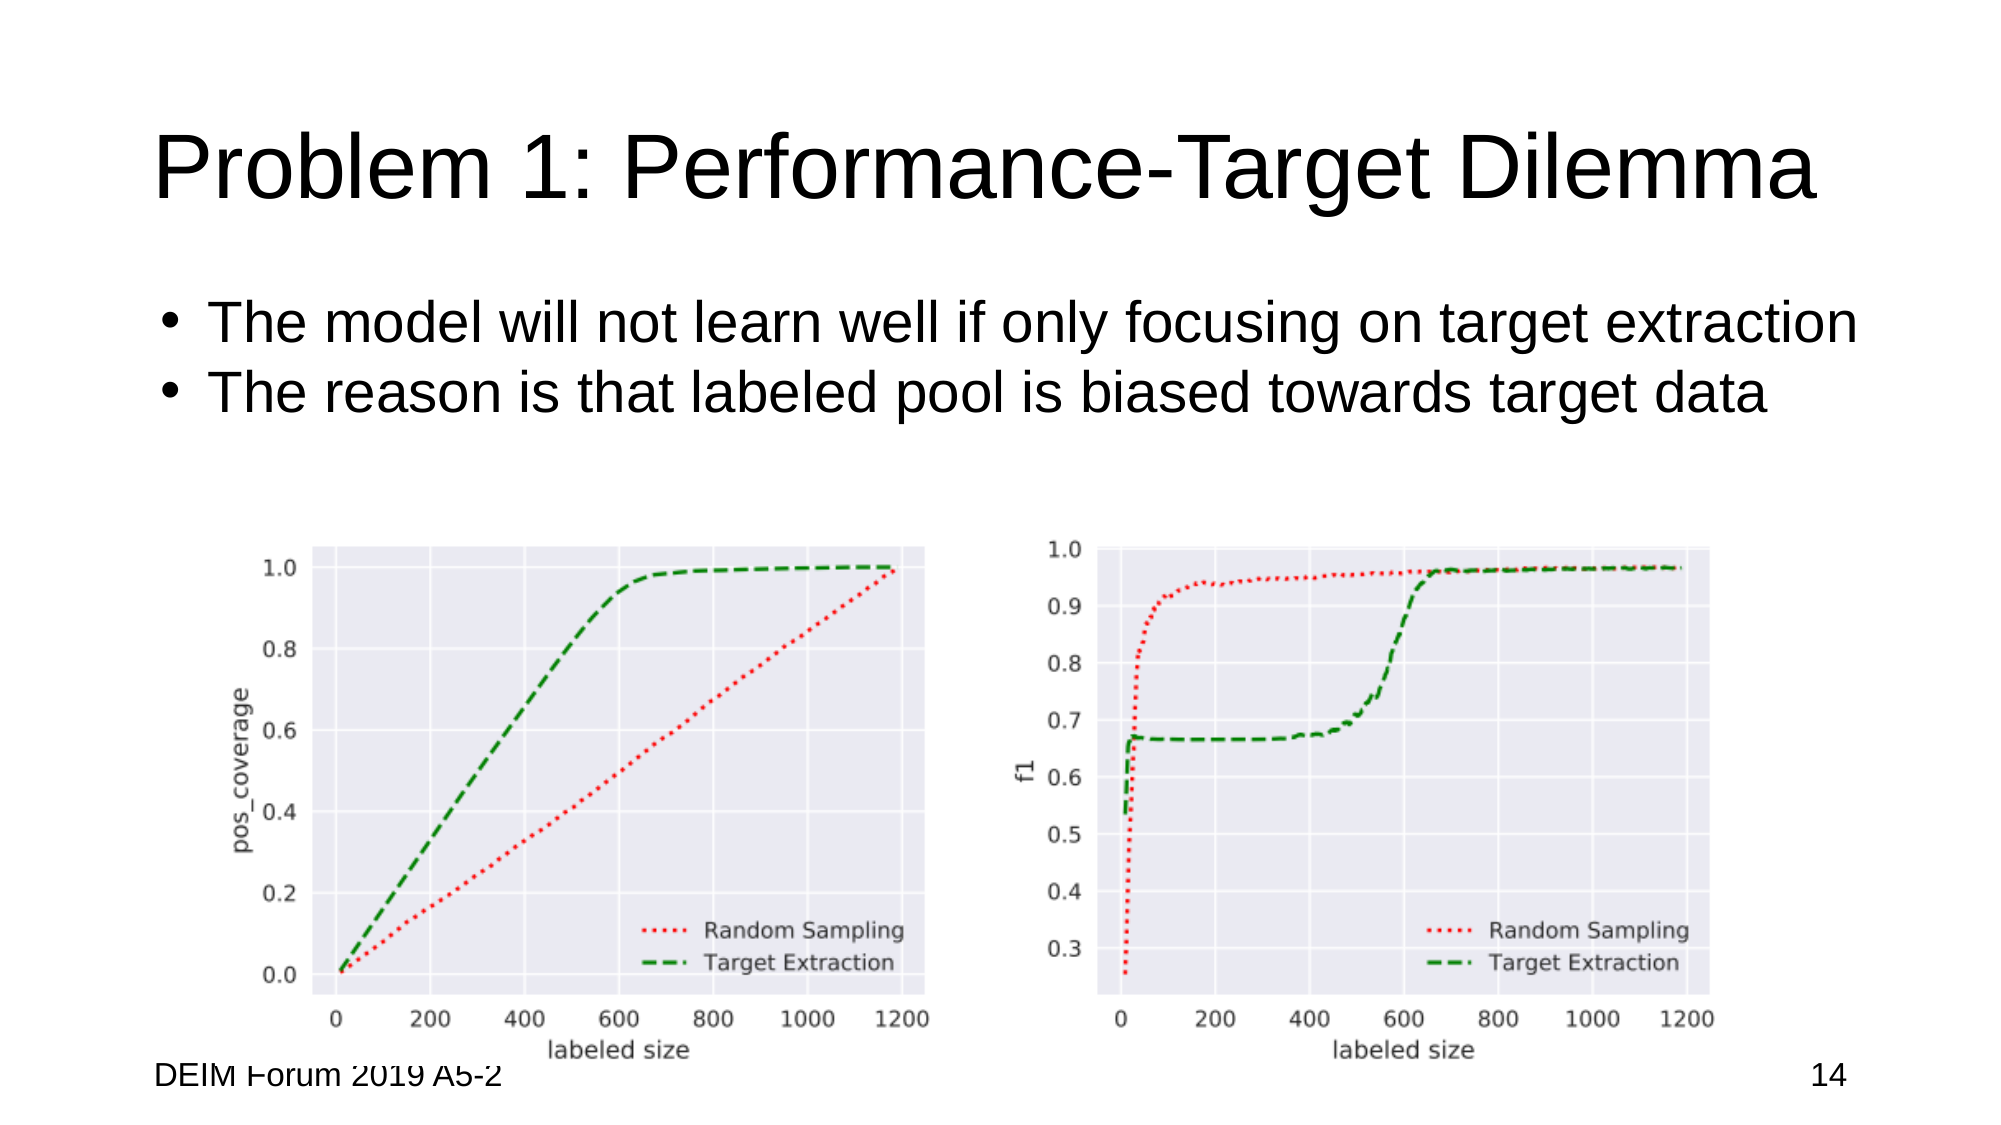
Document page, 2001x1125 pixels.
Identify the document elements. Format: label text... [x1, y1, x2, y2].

text_box The model will not learn well if only focusing on target extraction The reason is that labeled pool is biased towards target data [146, 277, 1876, 432]
title Problem 1: Performance-Target Dilemma [137, 59, 1863, 278]
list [999, 476, 1786, 1066]
slide_number 14 [1412, 1042, 1863, 1103]
footer DEIM Forum 2019 A5-2 [137, 1042, 520, 1103]
picture [214, 476, 999, 1066]
